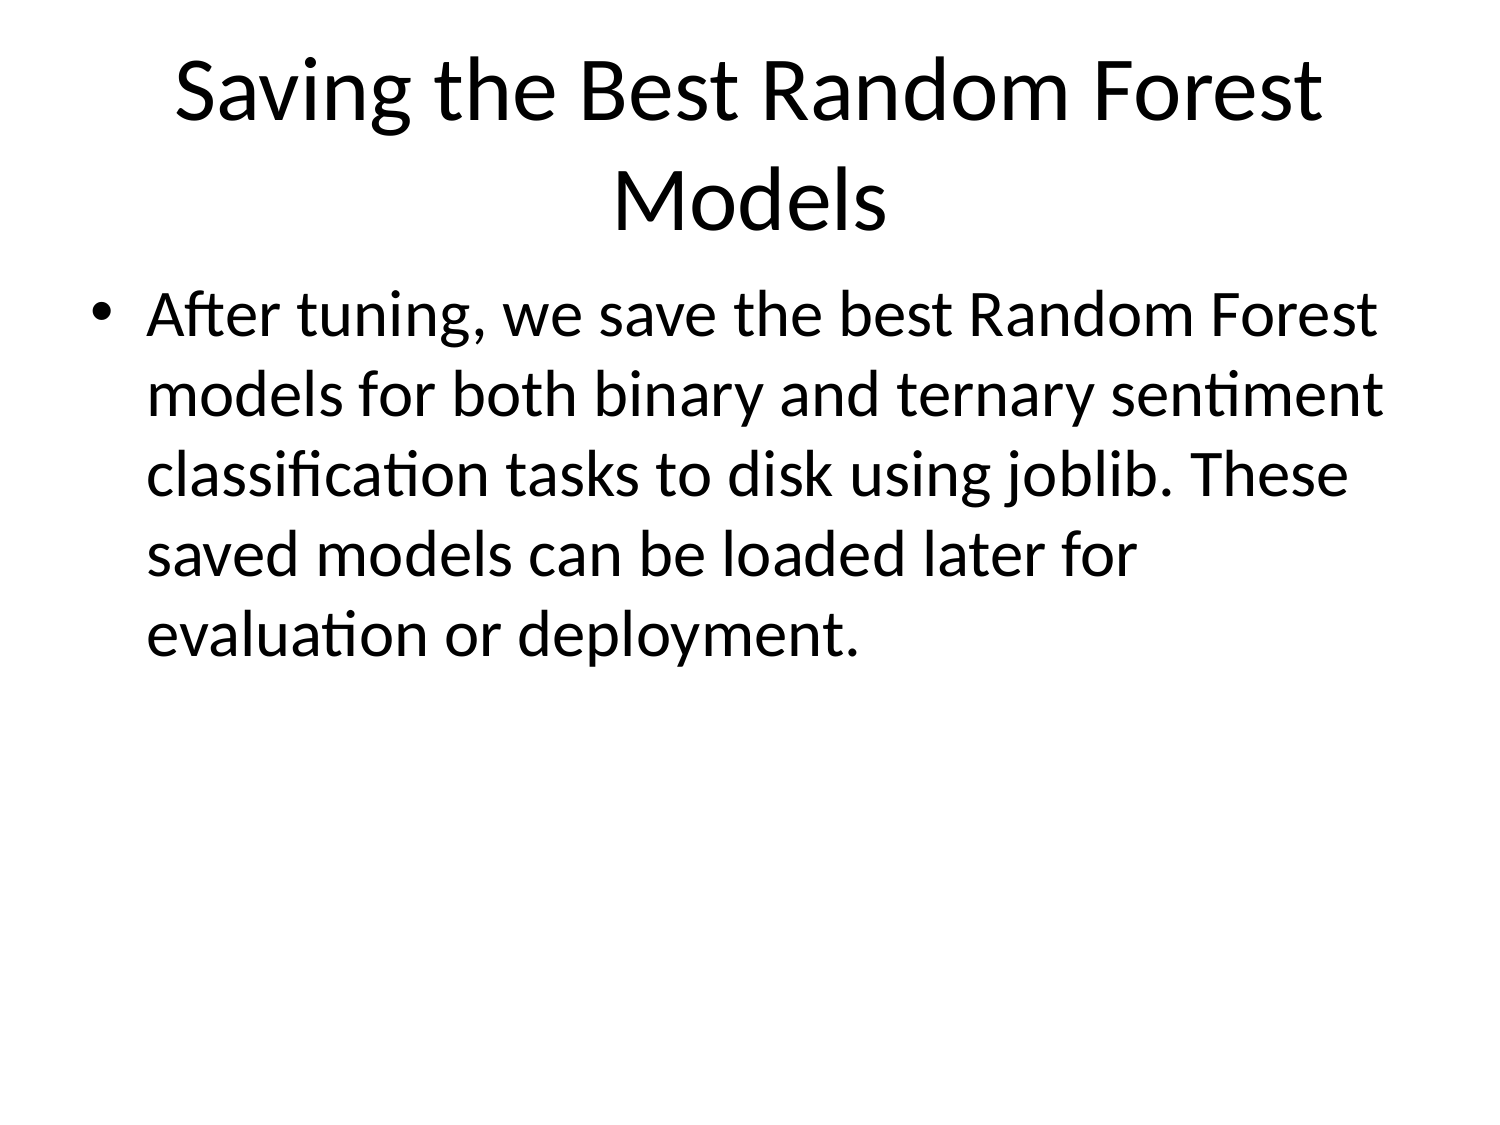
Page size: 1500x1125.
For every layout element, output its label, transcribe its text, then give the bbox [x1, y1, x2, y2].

list After tuning, we save the best Random Forest models for both binary and ternary sentiment classification tasks to disk using joblib. These saved models can be loaded later for evaluation or deployment. [75, 262, 1425, 1005]
title Saving the Best Random Forest Models [75, 45, 1425, 233]
